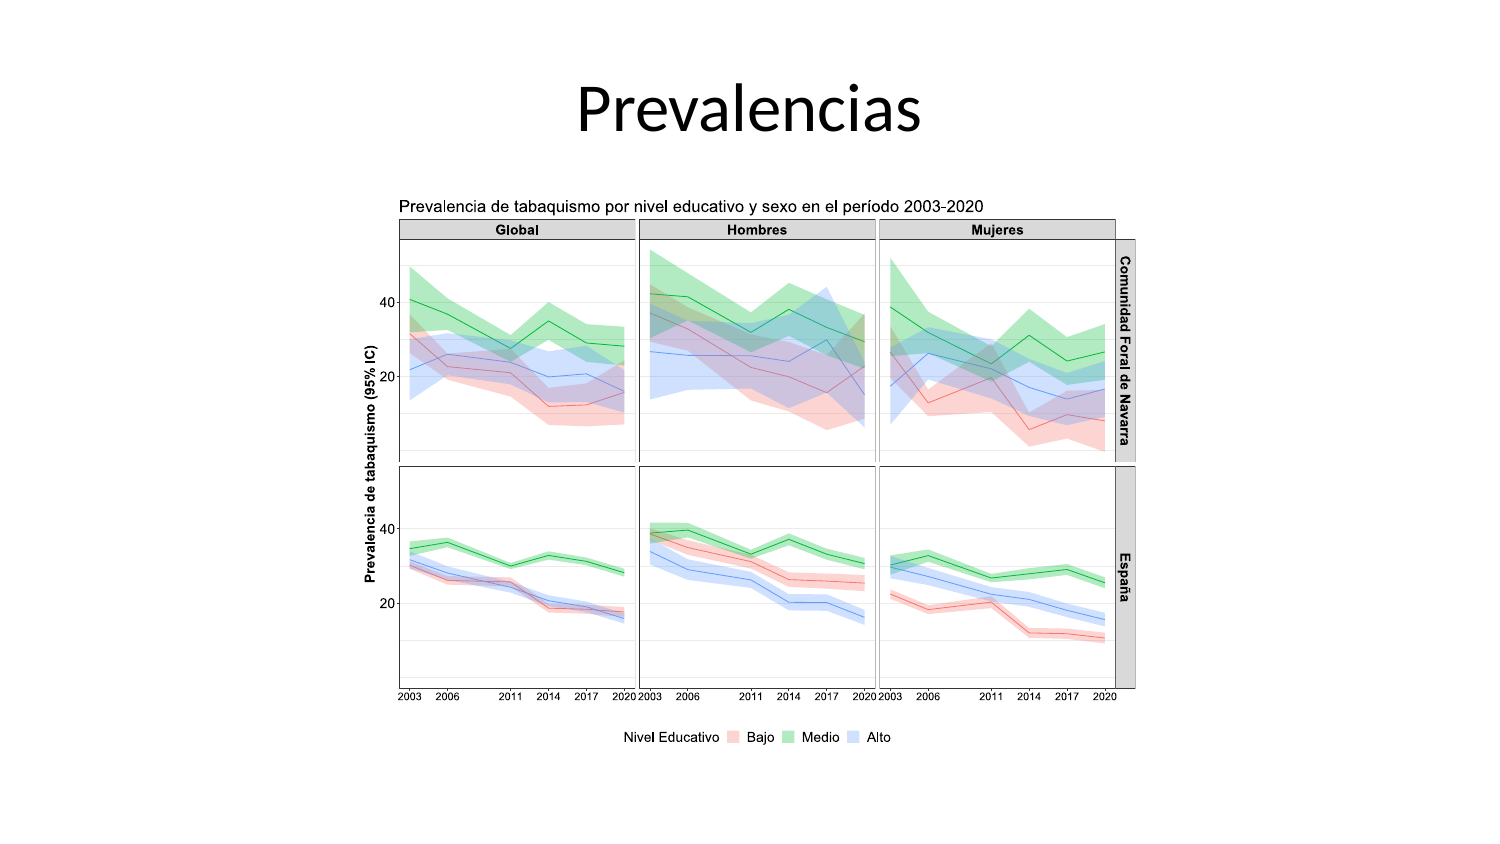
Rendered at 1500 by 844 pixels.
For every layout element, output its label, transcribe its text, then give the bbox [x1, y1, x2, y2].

picture [360, 195, 1140, 753]
title Prevalencias [75, 33, 1425, 175]
